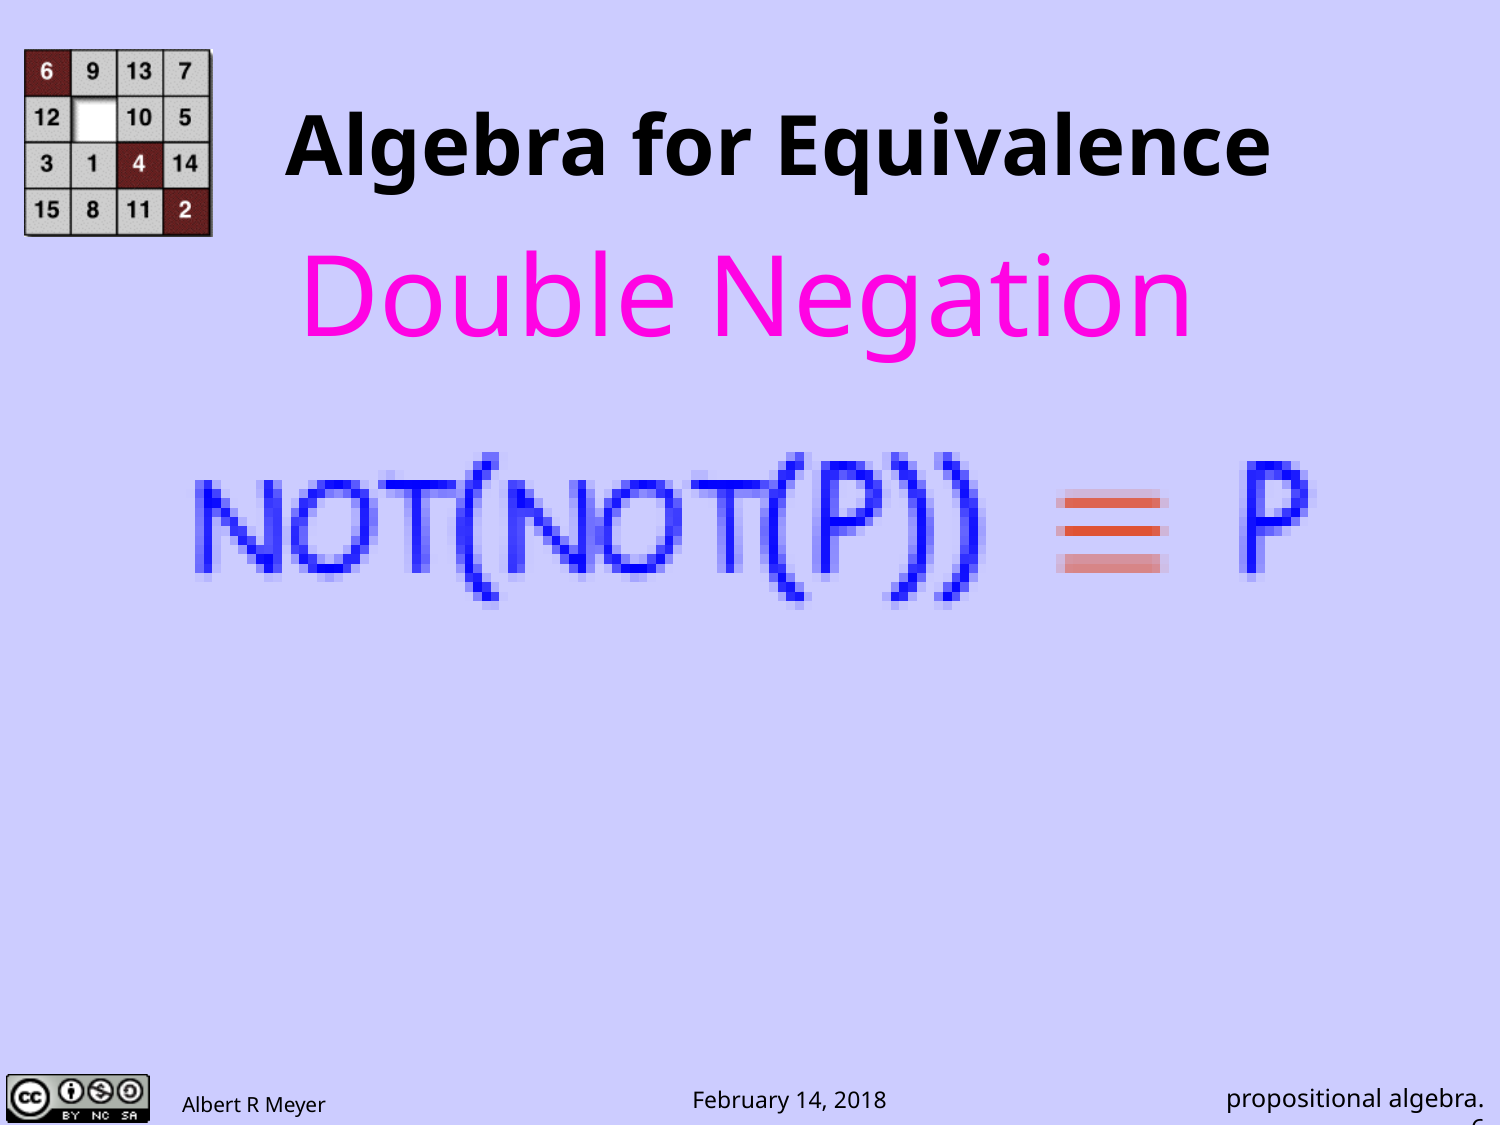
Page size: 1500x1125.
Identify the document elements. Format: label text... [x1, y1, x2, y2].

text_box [178, 424, 1344, 631]
slide_number propositional algebra.6 [1202, 1074, 1500, 1121]
title Algebra for Equivalence [270, 59, 1386, 225]
text_box Double Negation [282, 225, 1223, 367]
picture [6, 1074, 150, 1123]
picture [24, 49, 213, 237]
